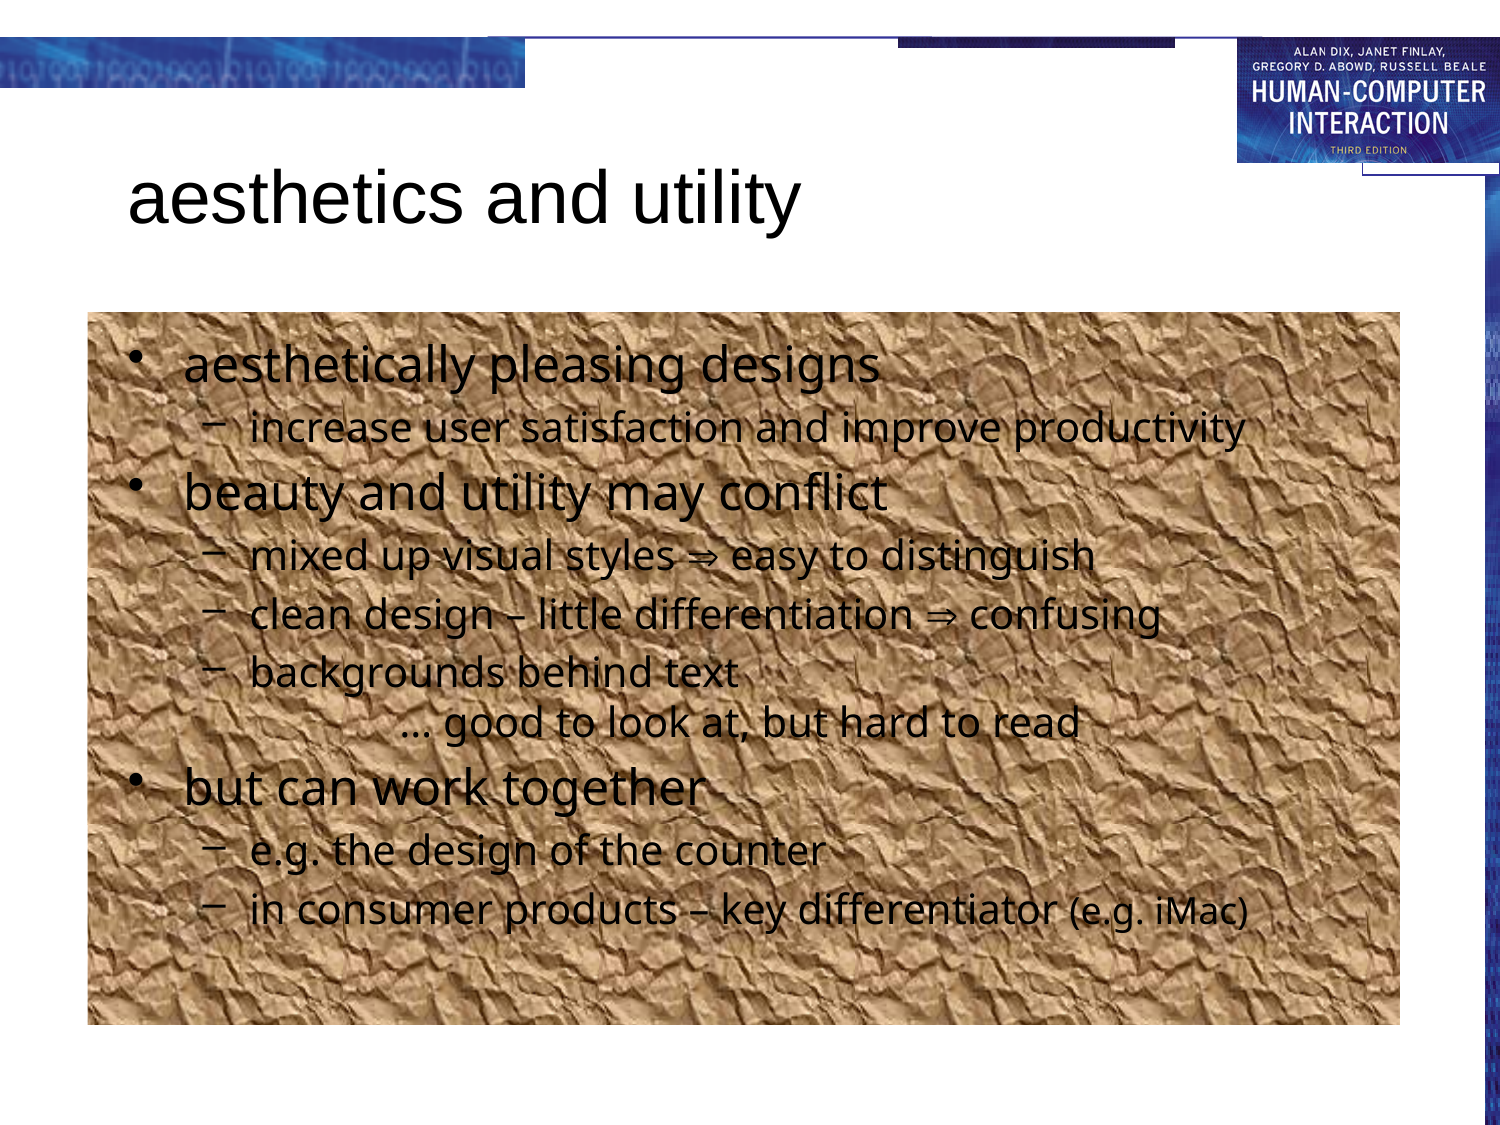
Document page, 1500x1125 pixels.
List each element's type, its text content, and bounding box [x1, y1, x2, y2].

picture [898, 37, 1175, 48]
picture [1485, 176, 1500, 1125]
text_box [87, 312, 1400, 1025]
picture [1237, 37, 1500, 163]
list aesthetically pleasing designs increase user satisfaction and improve productivity beauty and utility may conflict mixed up visual styles  easy to distinguish clean design – little differentiation  confusing backgrounds behind text … good to look at, but hard to read but can work together e.g. the design of the counter in consumer products – key differentiator (e.g. iMac) [112, 324, 1388, 1000]
title aesthetics and utility [112, 99, 1238, 288]
picture [0, 37, 525, 88]
